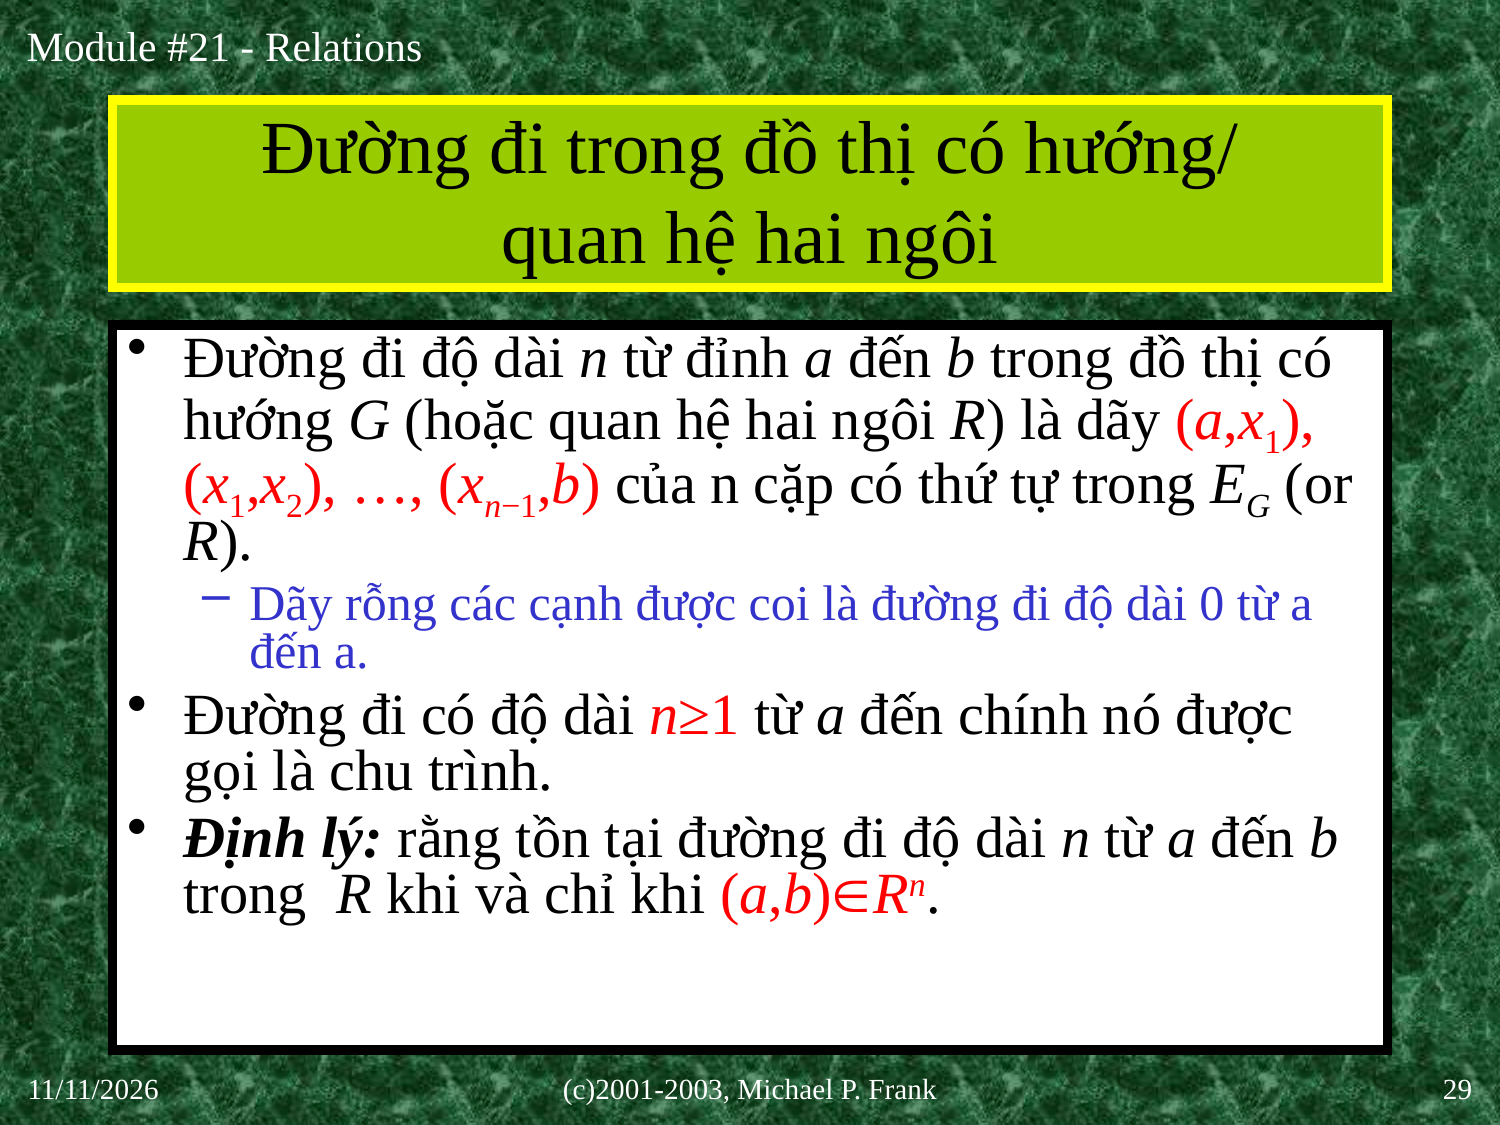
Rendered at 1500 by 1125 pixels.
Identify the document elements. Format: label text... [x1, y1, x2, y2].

list Đường đi độ dài n từ đỉnh a đến b trong đồ thị có hướng G (hoặc quan hệ hai ngôi R) là dãy (a,x1), (x1,x2), …, (xn−1,b) của n cặp có thứ tự trong EG (or R). Dãy rỗng các cạnh được coi là đường đi độ dài 0 từ a đến a. Đường đi có độ dài n≥1 từ a đến chính nó được gọi là chu trình. Định lý: rằng tồn tại đường đi độ dài n từ a đến b trong R khi và chỉ khi (a,b)Rn. [108, 320, 1392, 1055]
title Đường đi trong đồ thị có hướng/ quan hệ hai ngôi [108, 95, 1392, 292]
slide_number 30-Sep-20 [12, 1062, 326, 1113]
slide_number 29 [1174, 1062, 1488, 1113]
footer (c)2001-2003, Michael P. Frank [512, 1062, 988, 1113]
picture [0, 0, 1500, 1125]
